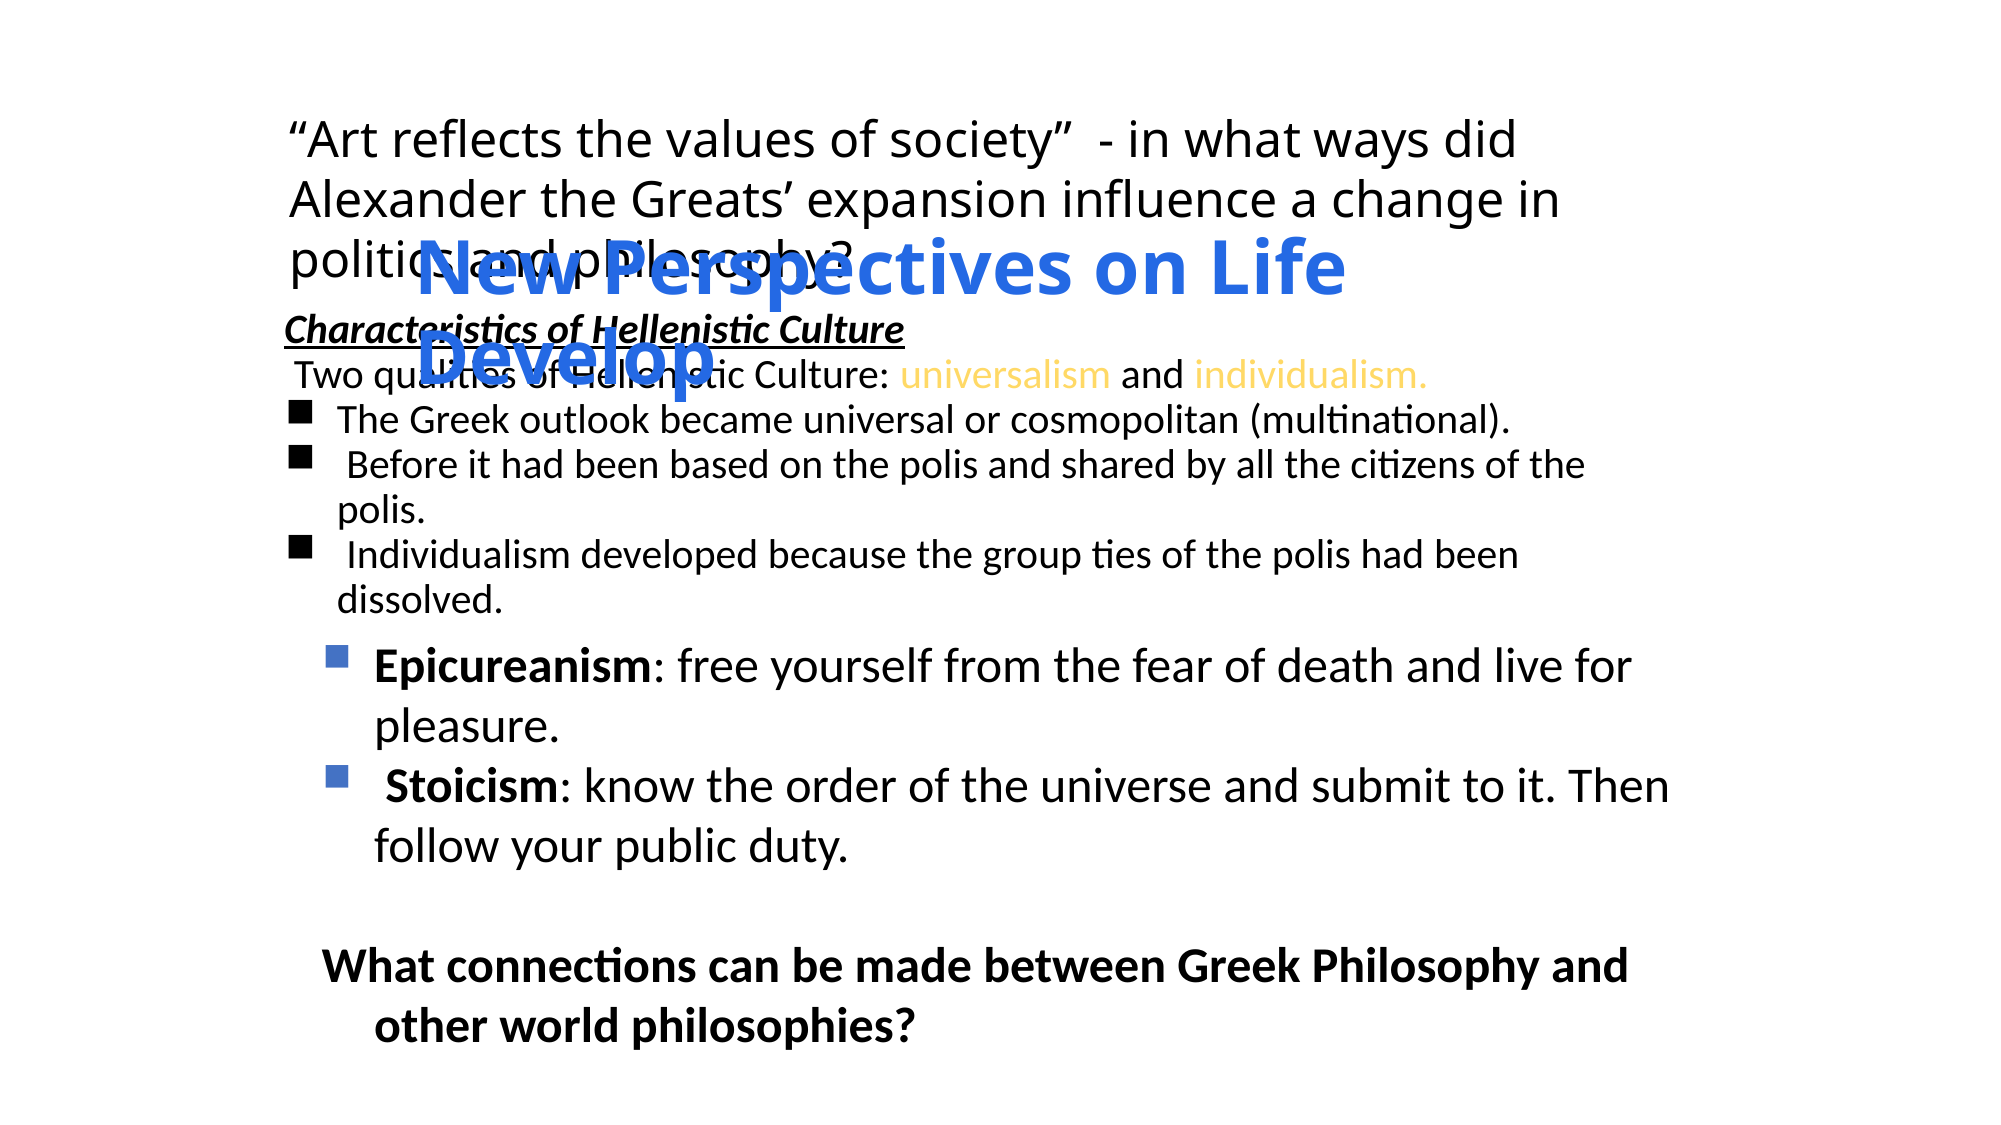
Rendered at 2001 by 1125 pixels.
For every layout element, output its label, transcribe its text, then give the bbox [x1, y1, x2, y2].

text_box Epicureanism: free yourself from the fear of death and live for pleasure. Stoicism: know the order of the universe and submit to it. Then follow your public duty. What connections can be made between Greek Philosophy and other world philosophies? [287, 624, 1713, 1088]
list Characteristics of Hellenistic Culture Two qualities of Hellenistic Culture: universalism and individualism. The Greek outlook became universal or cosmopolitan (multinational). Before it had been based on the polis and shared by all the citizens of the polis. Individualism developed because the group ties of the polis had been dissolved. [249, 299, 1700, 975]
text_box New Perspectives on Life Develop [399, 212, 1613, 418]
text_box “Art reflects the values of society” - in what ways did Alexander the Greats’ expansion influence a change in politics and philosophy? [274, 99, 1688, 295]
